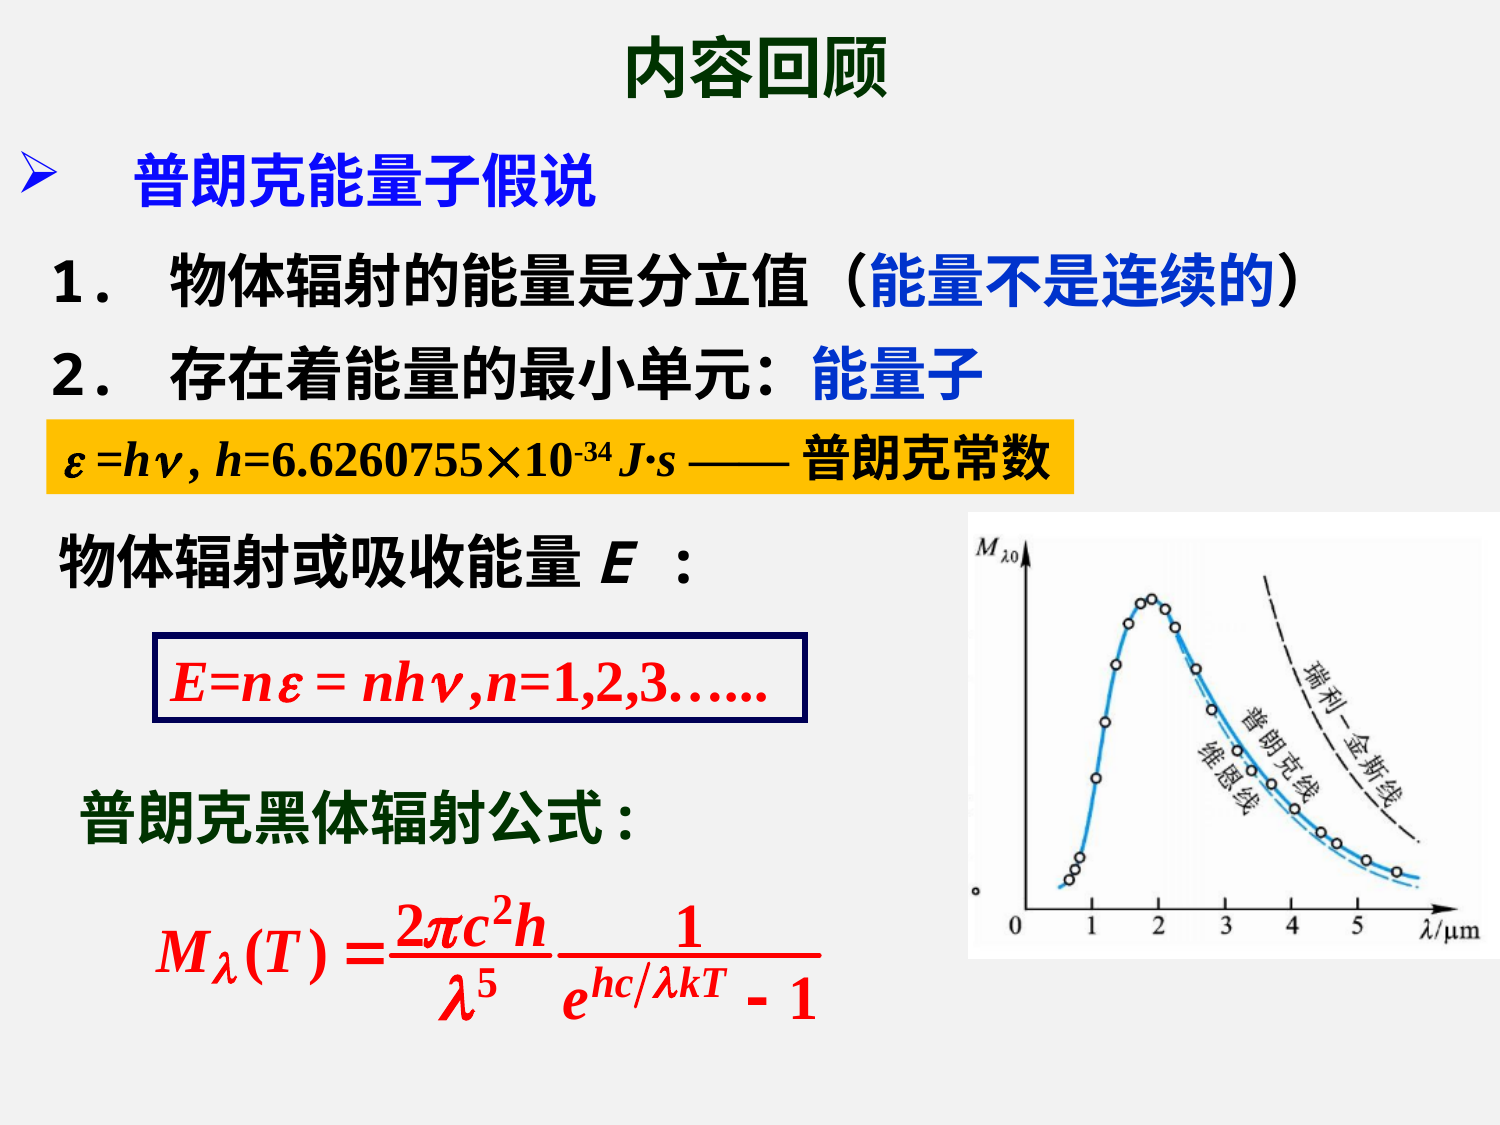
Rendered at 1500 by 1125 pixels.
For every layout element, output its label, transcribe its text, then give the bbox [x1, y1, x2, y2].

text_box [149, 884, 824, 1027]
text_box 普朗克黑体辐射公式: [64, 773, 750, 859]
text_box 物体辐射或吸收能量E : [43, 517, 781, 603]
picture [968, 511, 1500, 959]
text_box 1. 物体辐射的能量是分立值（能量不是连续的） [35, 236, 1400, 322]
text_box 内容回顾 [525, 18, 987, 114]
text_box 2. 存在着能量的最小单元：能量子 [35, 329, 1040, 414]
text_box 普朗克能量子假说 [1, 137, 959, 222]
text_box E=n = nh ,n=1,2,3…... [155, 635, 805, 721]
text_box  =h , h=6.626075510-34 J·s ——普朗克常数 [46, 419, 1075, 495]
